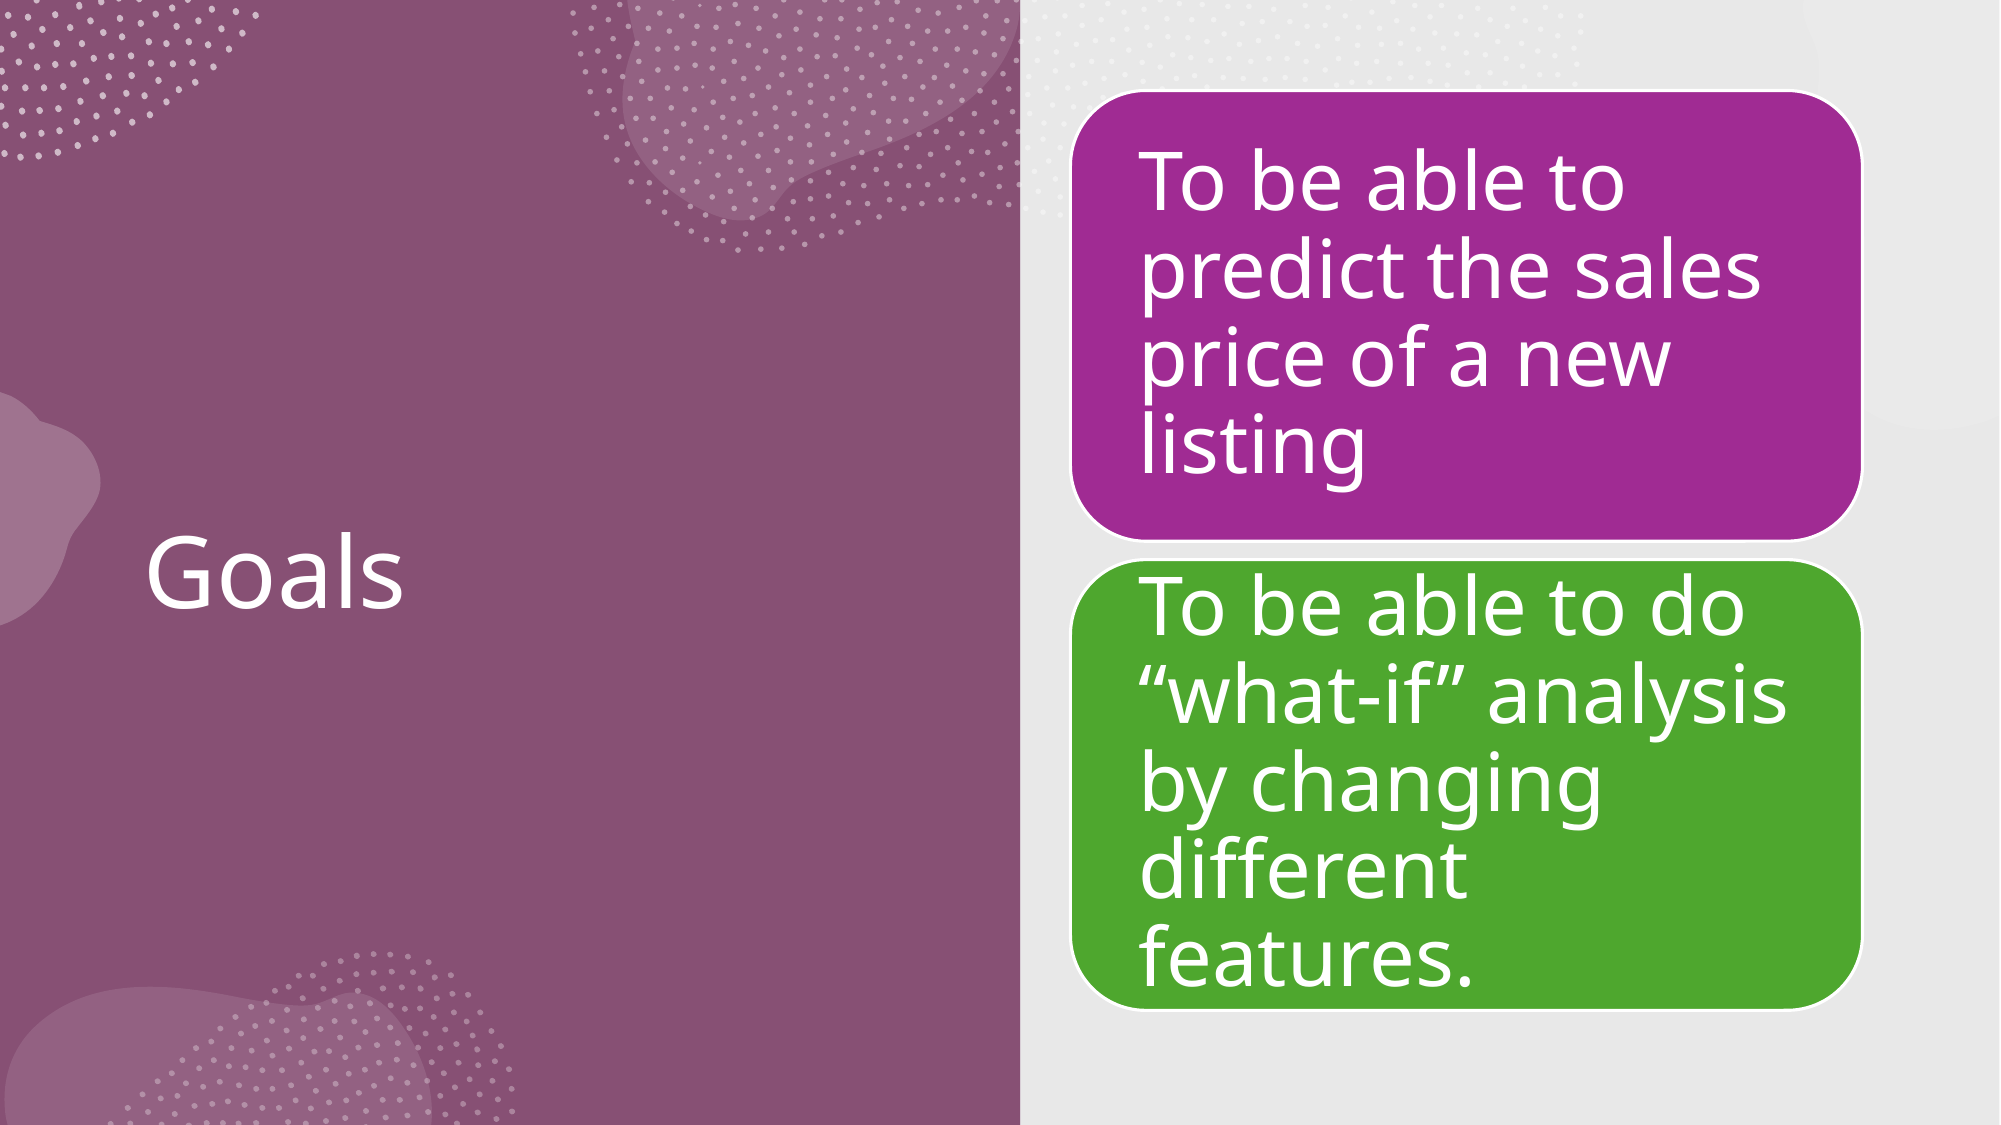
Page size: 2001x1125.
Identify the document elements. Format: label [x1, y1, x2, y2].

list [1069, 86, 1863, 1015]
text_box [0, 0, 2000, 1125]
